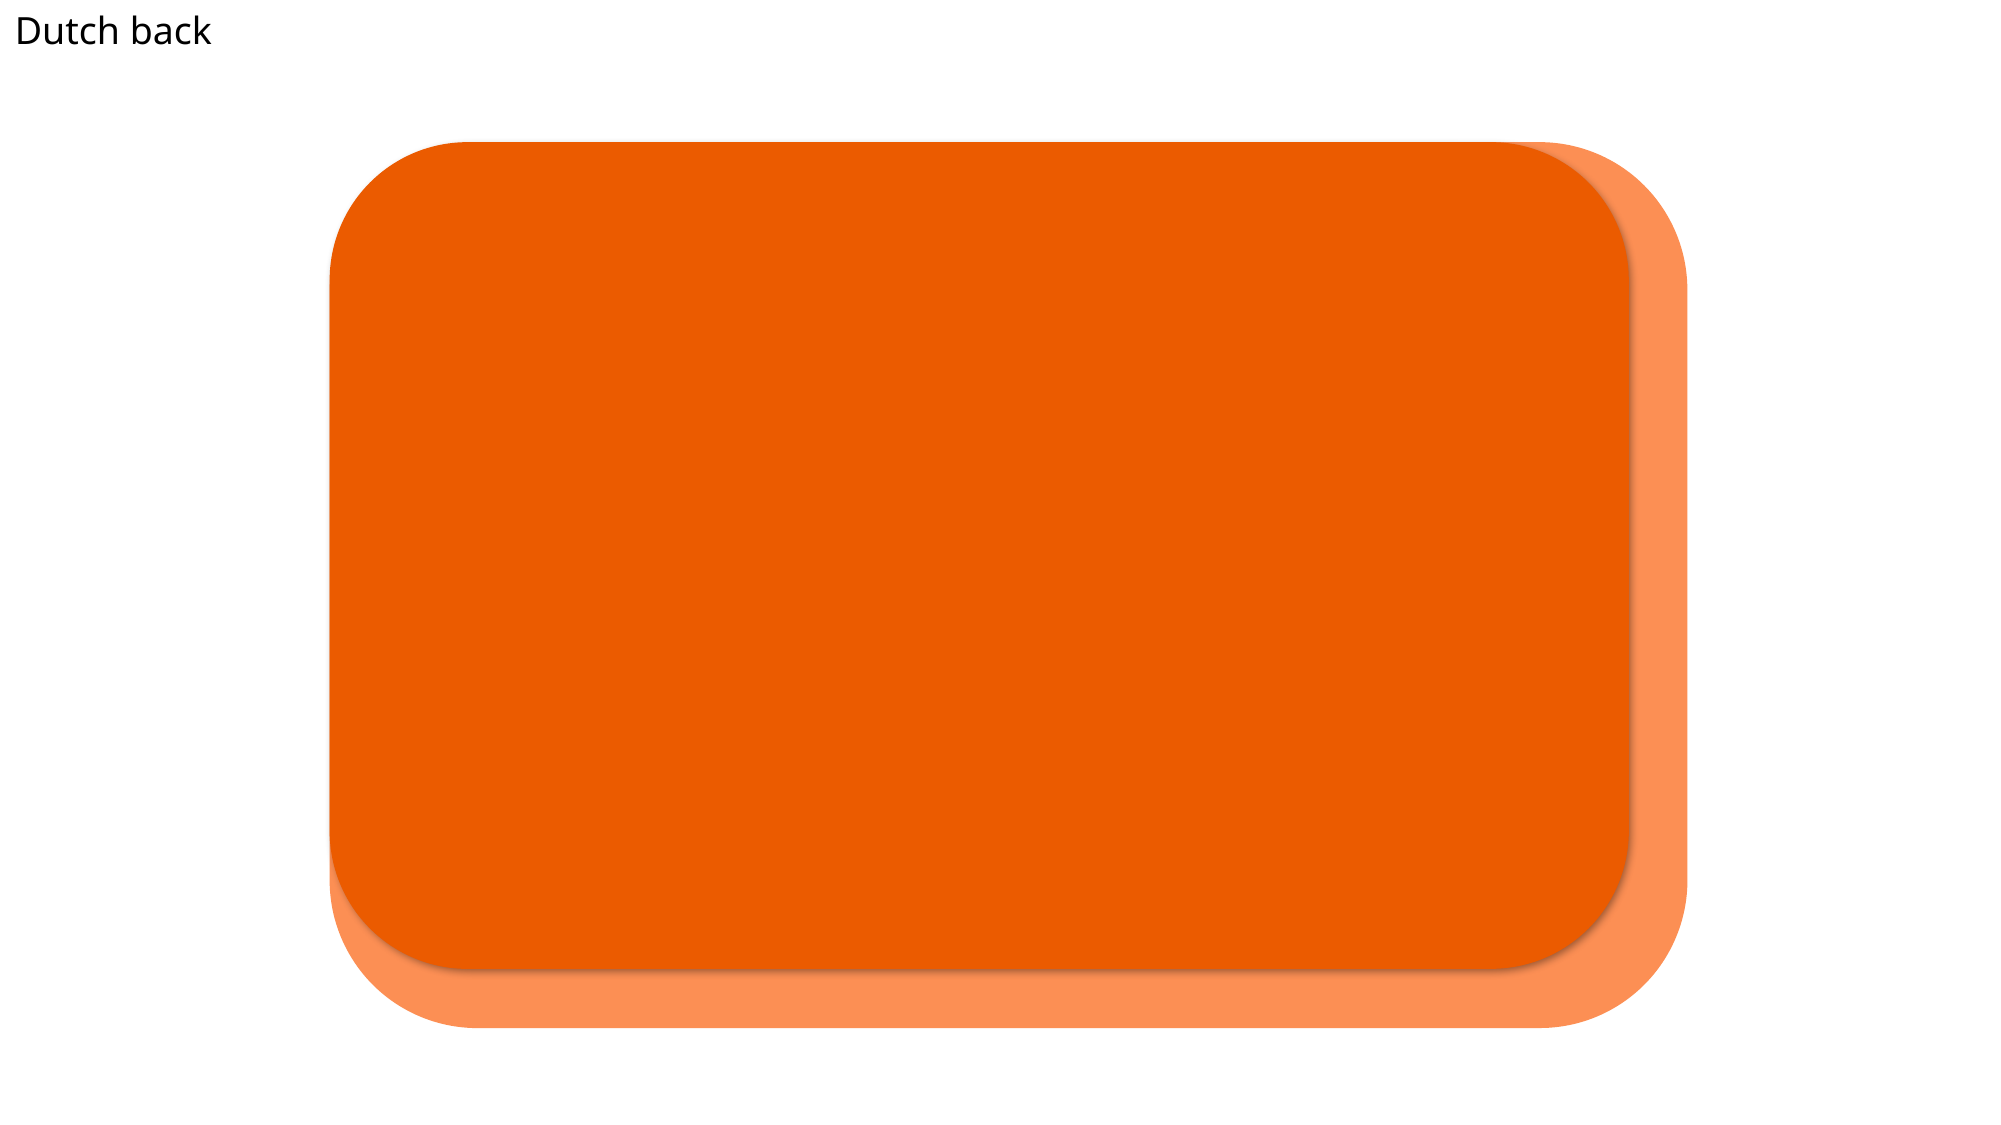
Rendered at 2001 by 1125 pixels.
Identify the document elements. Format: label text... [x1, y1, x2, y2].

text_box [329, 141, 1688, 1029]
text_box Dutch back [0, 0, 247, 60]
